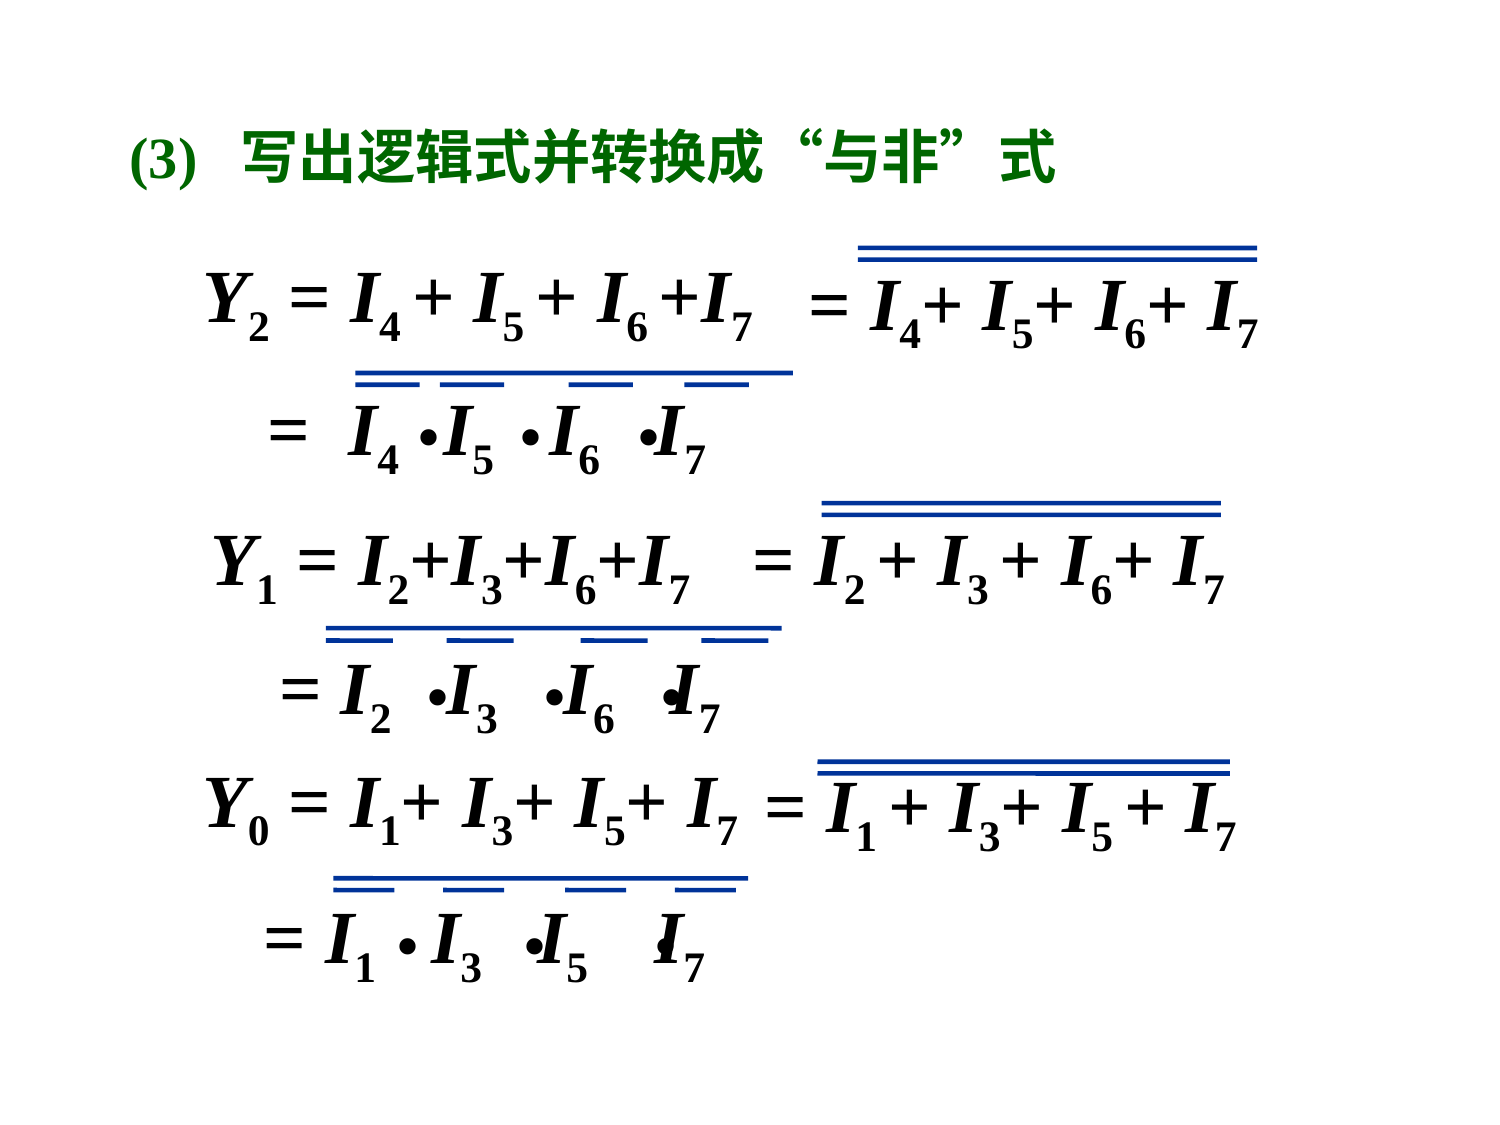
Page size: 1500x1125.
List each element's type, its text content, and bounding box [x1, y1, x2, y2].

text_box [245, 596, 833, 738]
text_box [234, 337, 845, 479]
text_box Y1 = I2+I3+I6+I7 [195, 503, 706, 621]
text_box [787, 247, 1281, 354]
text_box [229, 845, 798, 987]
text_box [729, 502, 1249, 609]
text_box Y2 = I4 + I5 + I6 +I7 [187, 240, 810, 358]
text_box Y0 = I1+ I3+ I5+ I7 [187, 744, 751, 862]
text_box (3) 写出逻辑式并转换成“与非”式 [100, 112, 1072, 198]
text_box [749, 749, 1306, 856]
